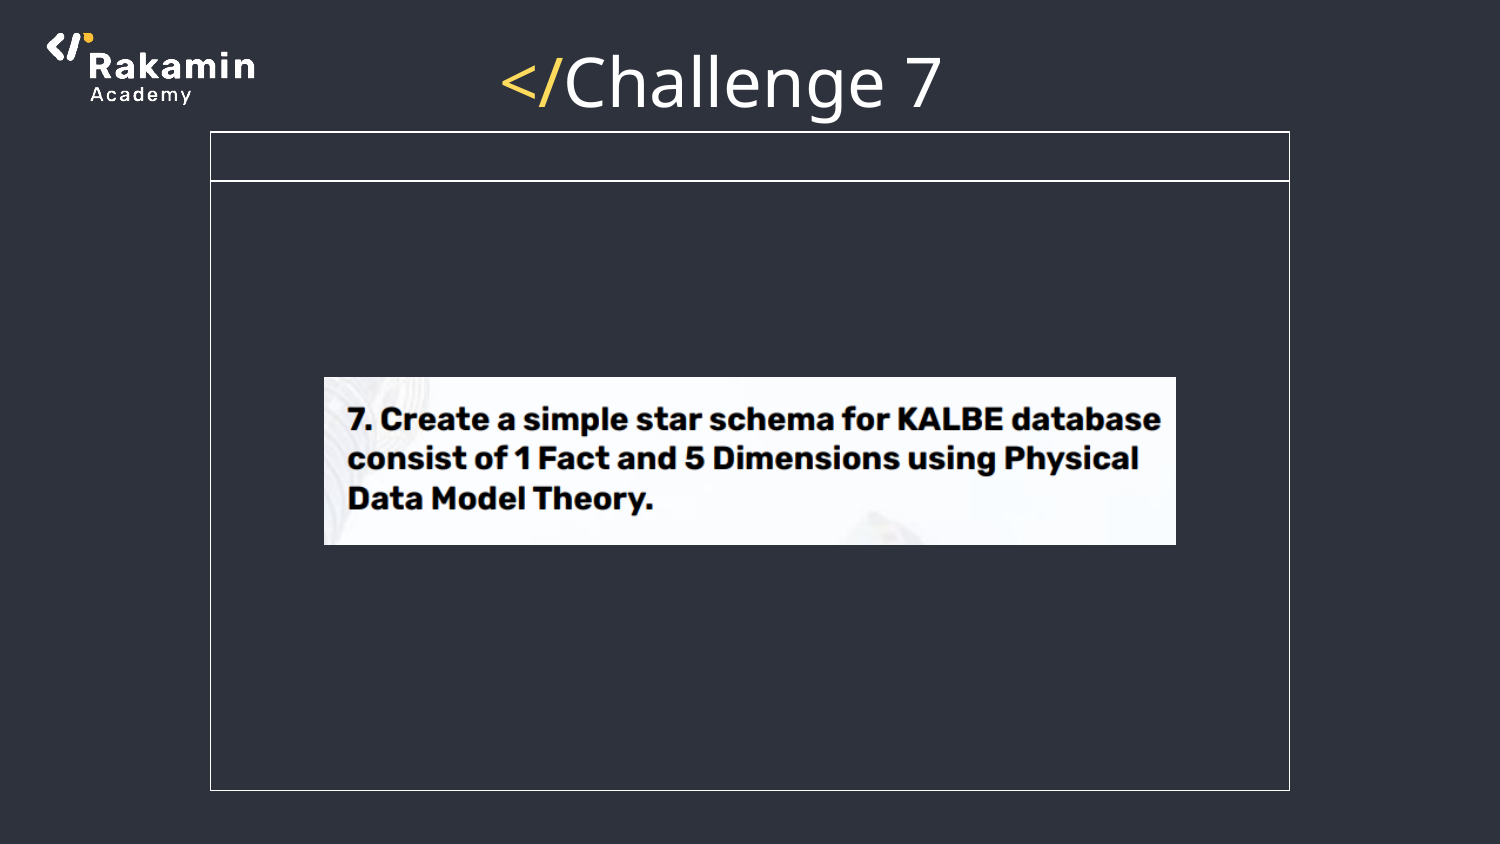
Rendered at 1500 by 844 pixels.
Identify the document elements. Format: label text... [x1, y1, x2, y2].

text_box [210, 131, 1290, 791]
picture [34, 24, 265, 114]
picture [324, 377, 1176, 545]
title </Challenge 7 [263, 23, 1354, 118]
